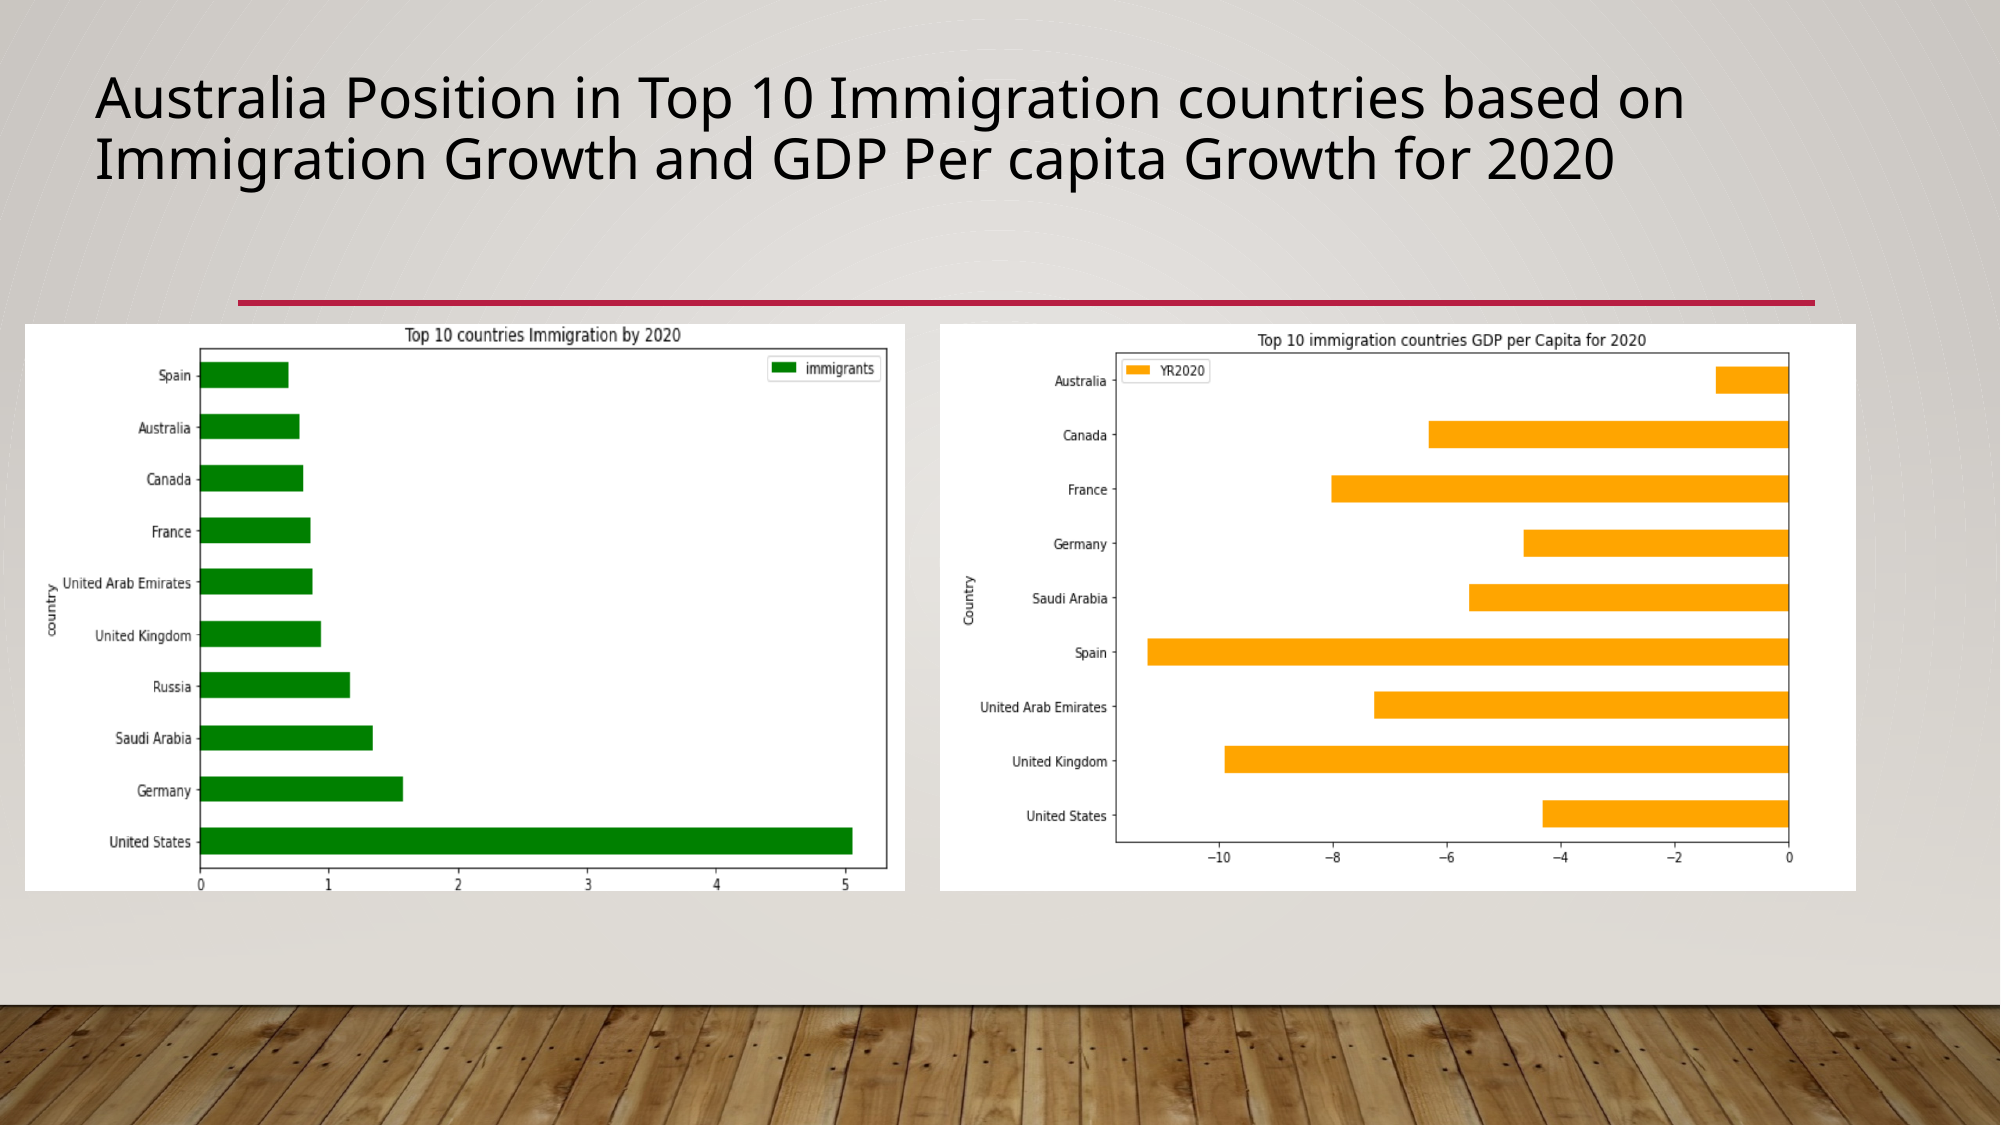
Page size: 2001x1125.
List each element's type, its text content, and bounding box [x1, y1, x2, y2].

title Australia Position in Top 10 Immigration countries based on Immigration Growth and GDP Per capita Growth for 2020 [80, 62, 1802, 235]
picture [940, 324, 1856, 891]
picture [0, 1005, 2000, 1125]
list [24, 324, 905, 891]
